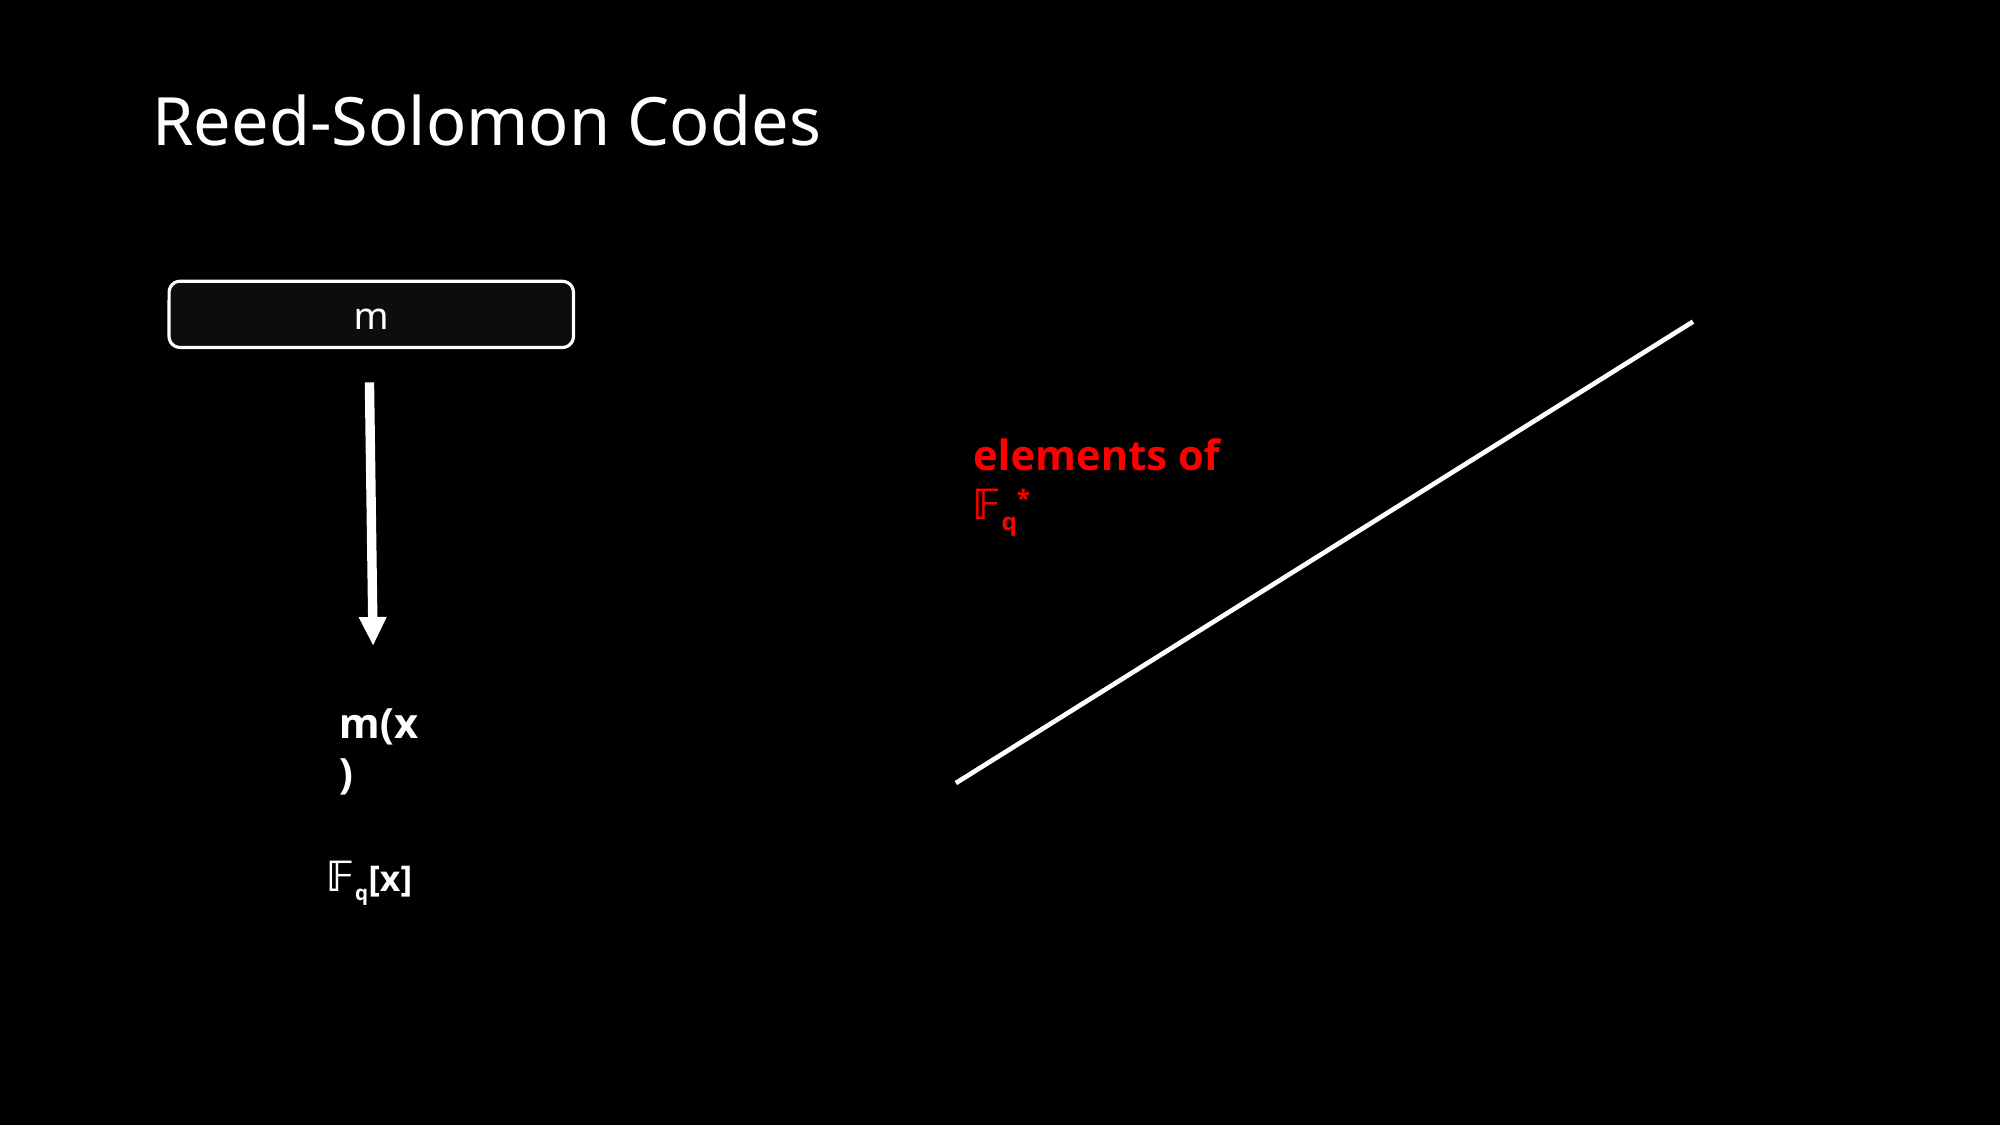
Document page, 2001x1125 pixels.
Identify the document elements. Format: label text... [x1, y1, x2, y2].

text_box m(x) [323, 689, 442, 805]
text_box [368, 381, 374, 646]
text_box 𝔽q[x] [311, 842, 429, 912]
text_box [955, 321, 1694, 784]
text_box m [167, 279, 576, 350]
title Reed-Solomon Codes [137, 59, 1863, 188]
